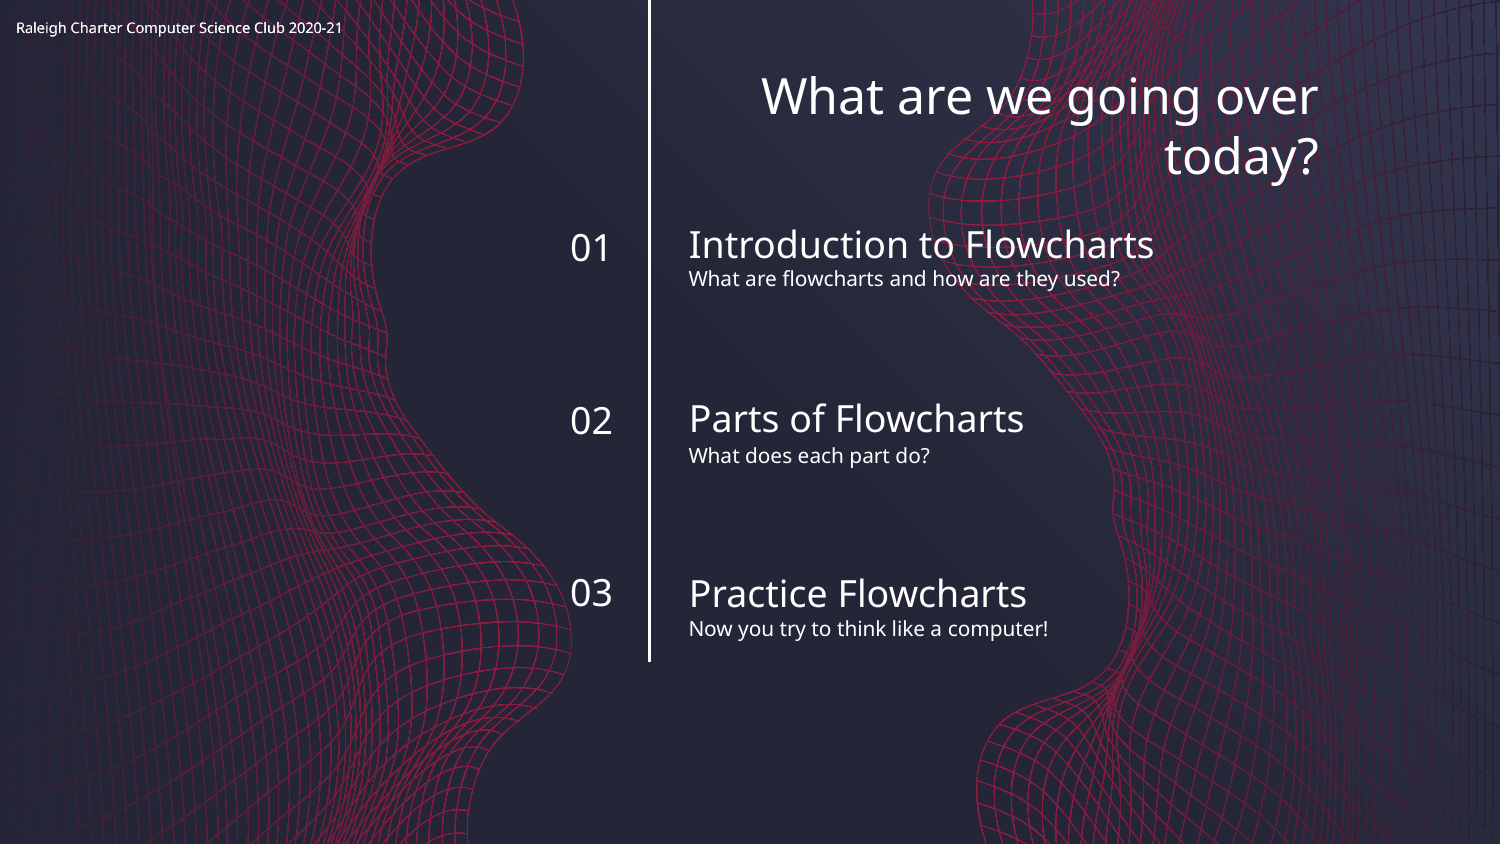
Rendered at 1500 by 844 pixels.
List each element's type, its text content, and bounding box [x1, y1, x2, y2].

subtitle Parts of Flowcharts [673, 363, 1260, 456]
title 01 [426, 208, 629, 284]
title 02 [426, 381, 629, 457]
title 03 [426, 554, 629, 629]
subtitle Practice Flowcharts [673, 537, 1260, 630]
subtitle What are flowcharts and how are they used? [673, 250, 1173, 298]
subtitle What does each part do? [673, 427, 1036, 520]
subtitle Now you try to think like a computer! [673, 600, 1143, 676]
subtitle Introduction to Flowcharts [673, 202, 1260, 282]
title What are we going over today? [618, 46, 1335, 202]
